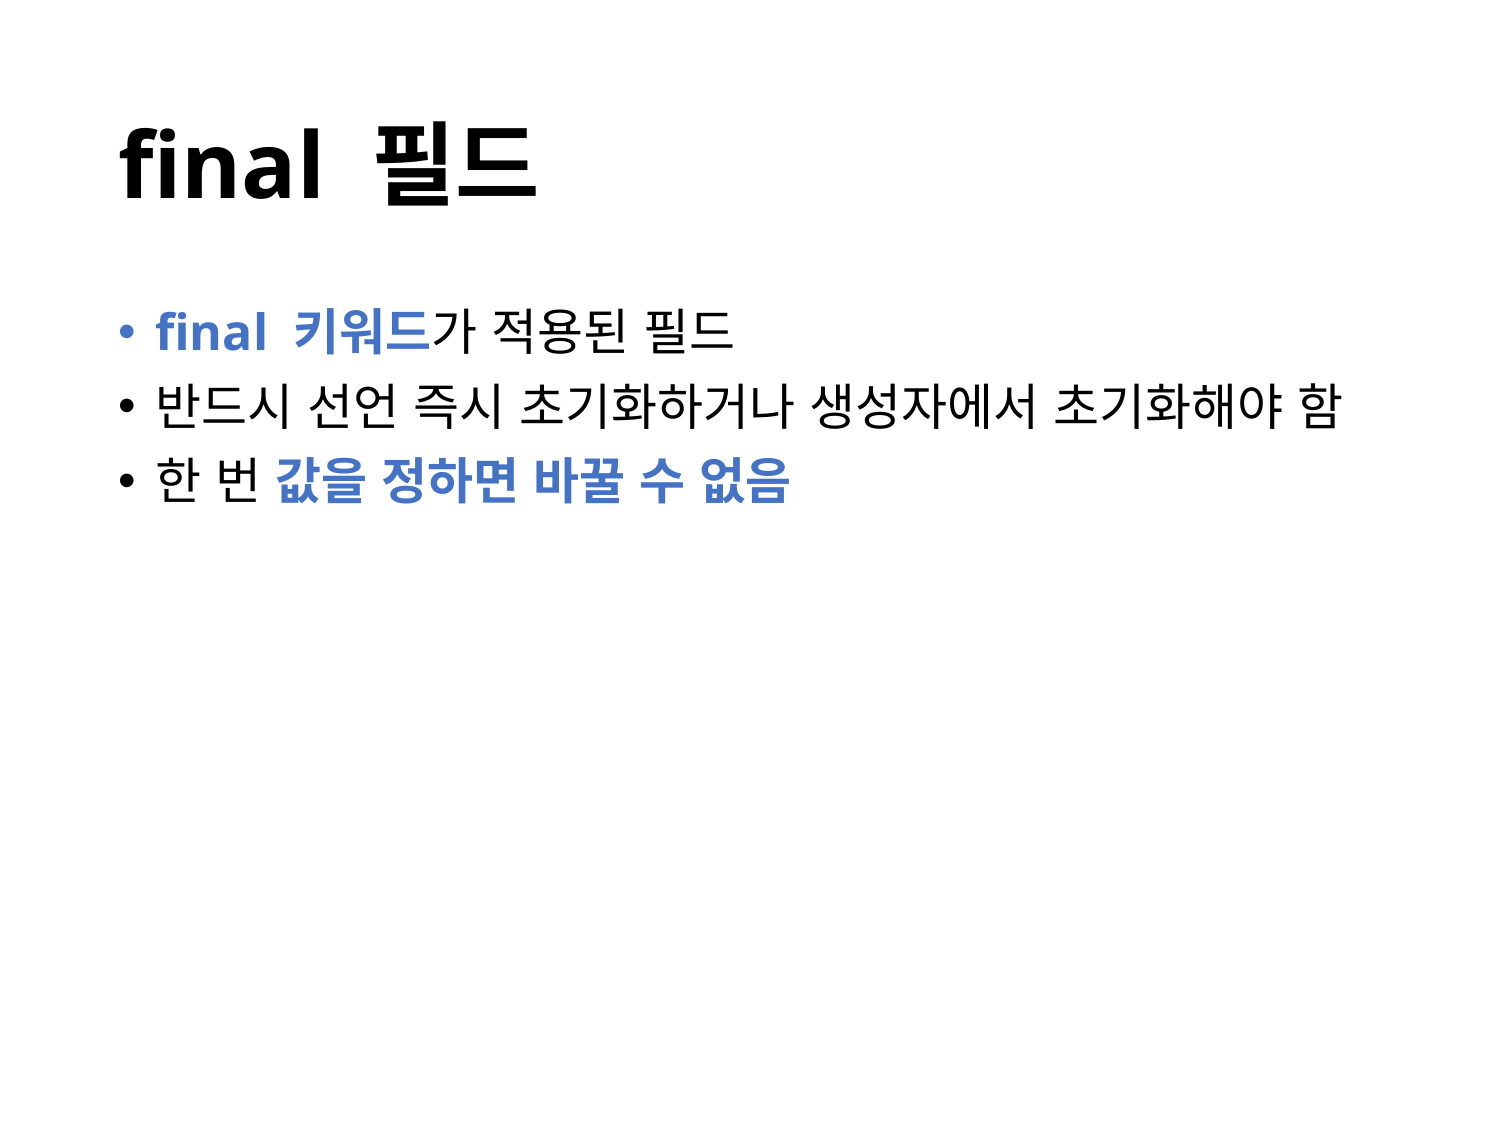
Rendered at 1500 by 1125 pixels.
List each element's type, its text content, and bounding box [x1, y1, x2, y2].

list final 키워드가 적용된 필드 반드시 선언 즉시 초기화하거나 생성자에서 초기화해야 함 한 번 값을 정하면 바꿀 수 없음 [103, 299, 1397, 1014]
title final 필드 [103, 59, 1397, 278]
